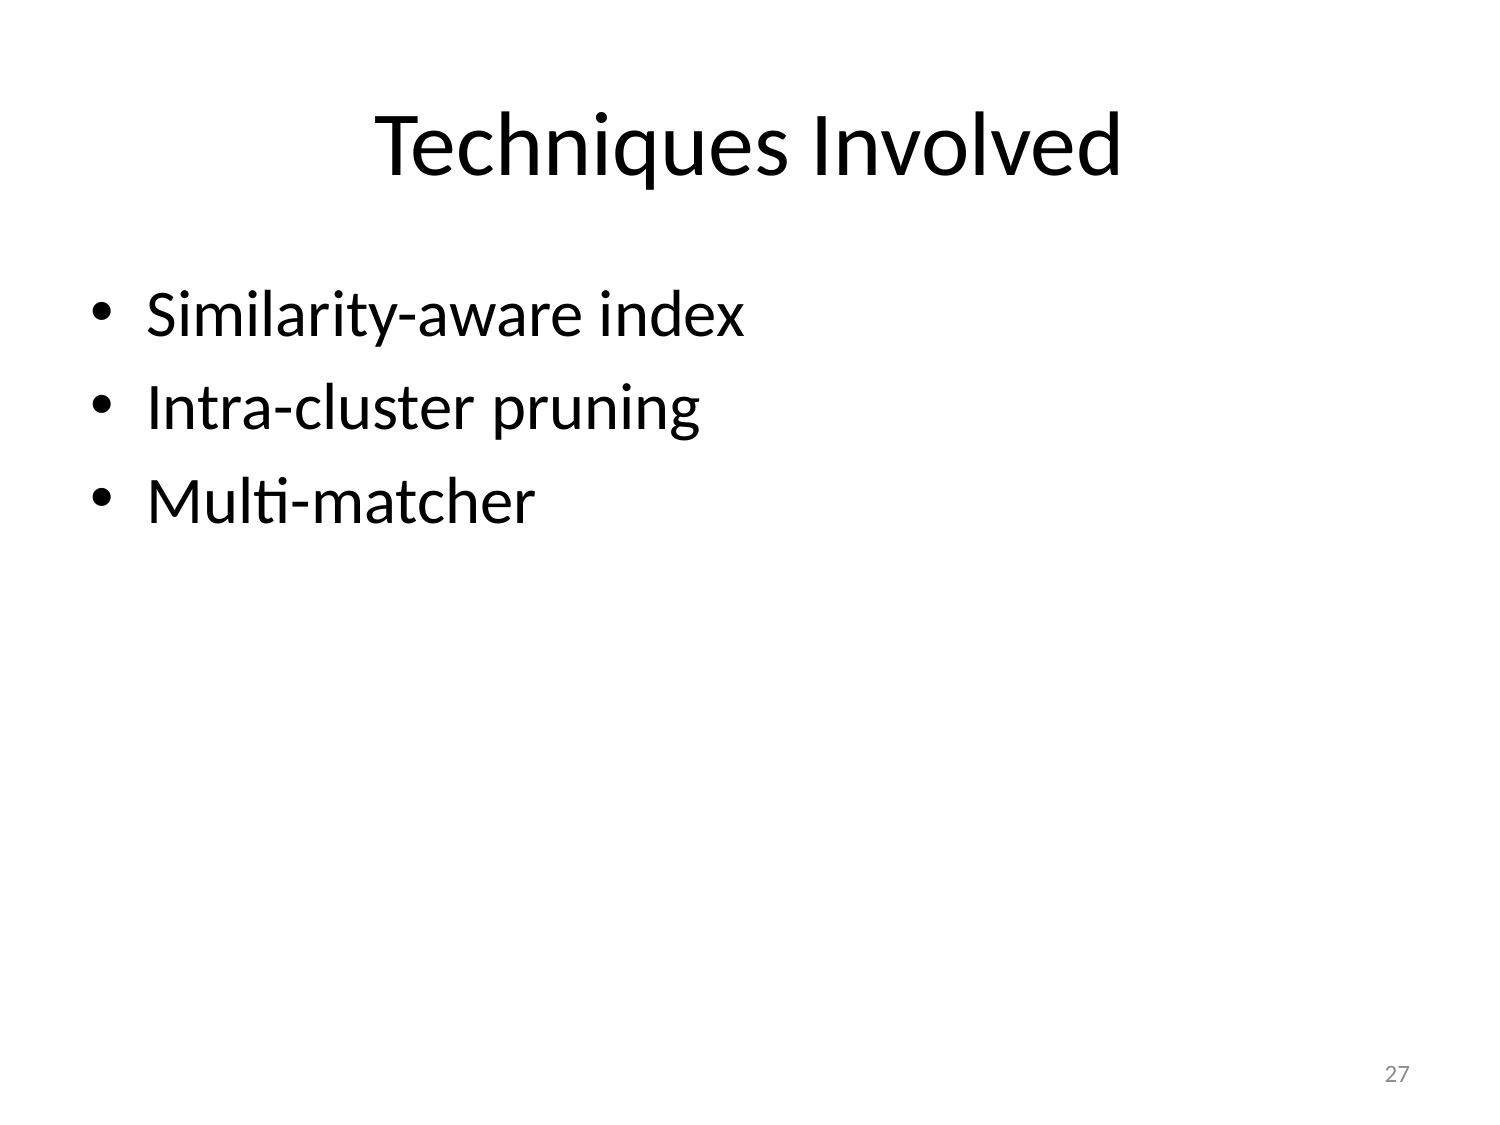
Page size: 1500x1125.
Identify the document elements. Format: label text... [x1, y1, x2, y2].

title Techniques Involved [75, 45, 1425, 233]
list Similarity-aware index Intra-cluster pruning Multi-matcher [75, 262, 1425, 1005]
slide_number 26 [1074, 1042, 1425, 1103]
